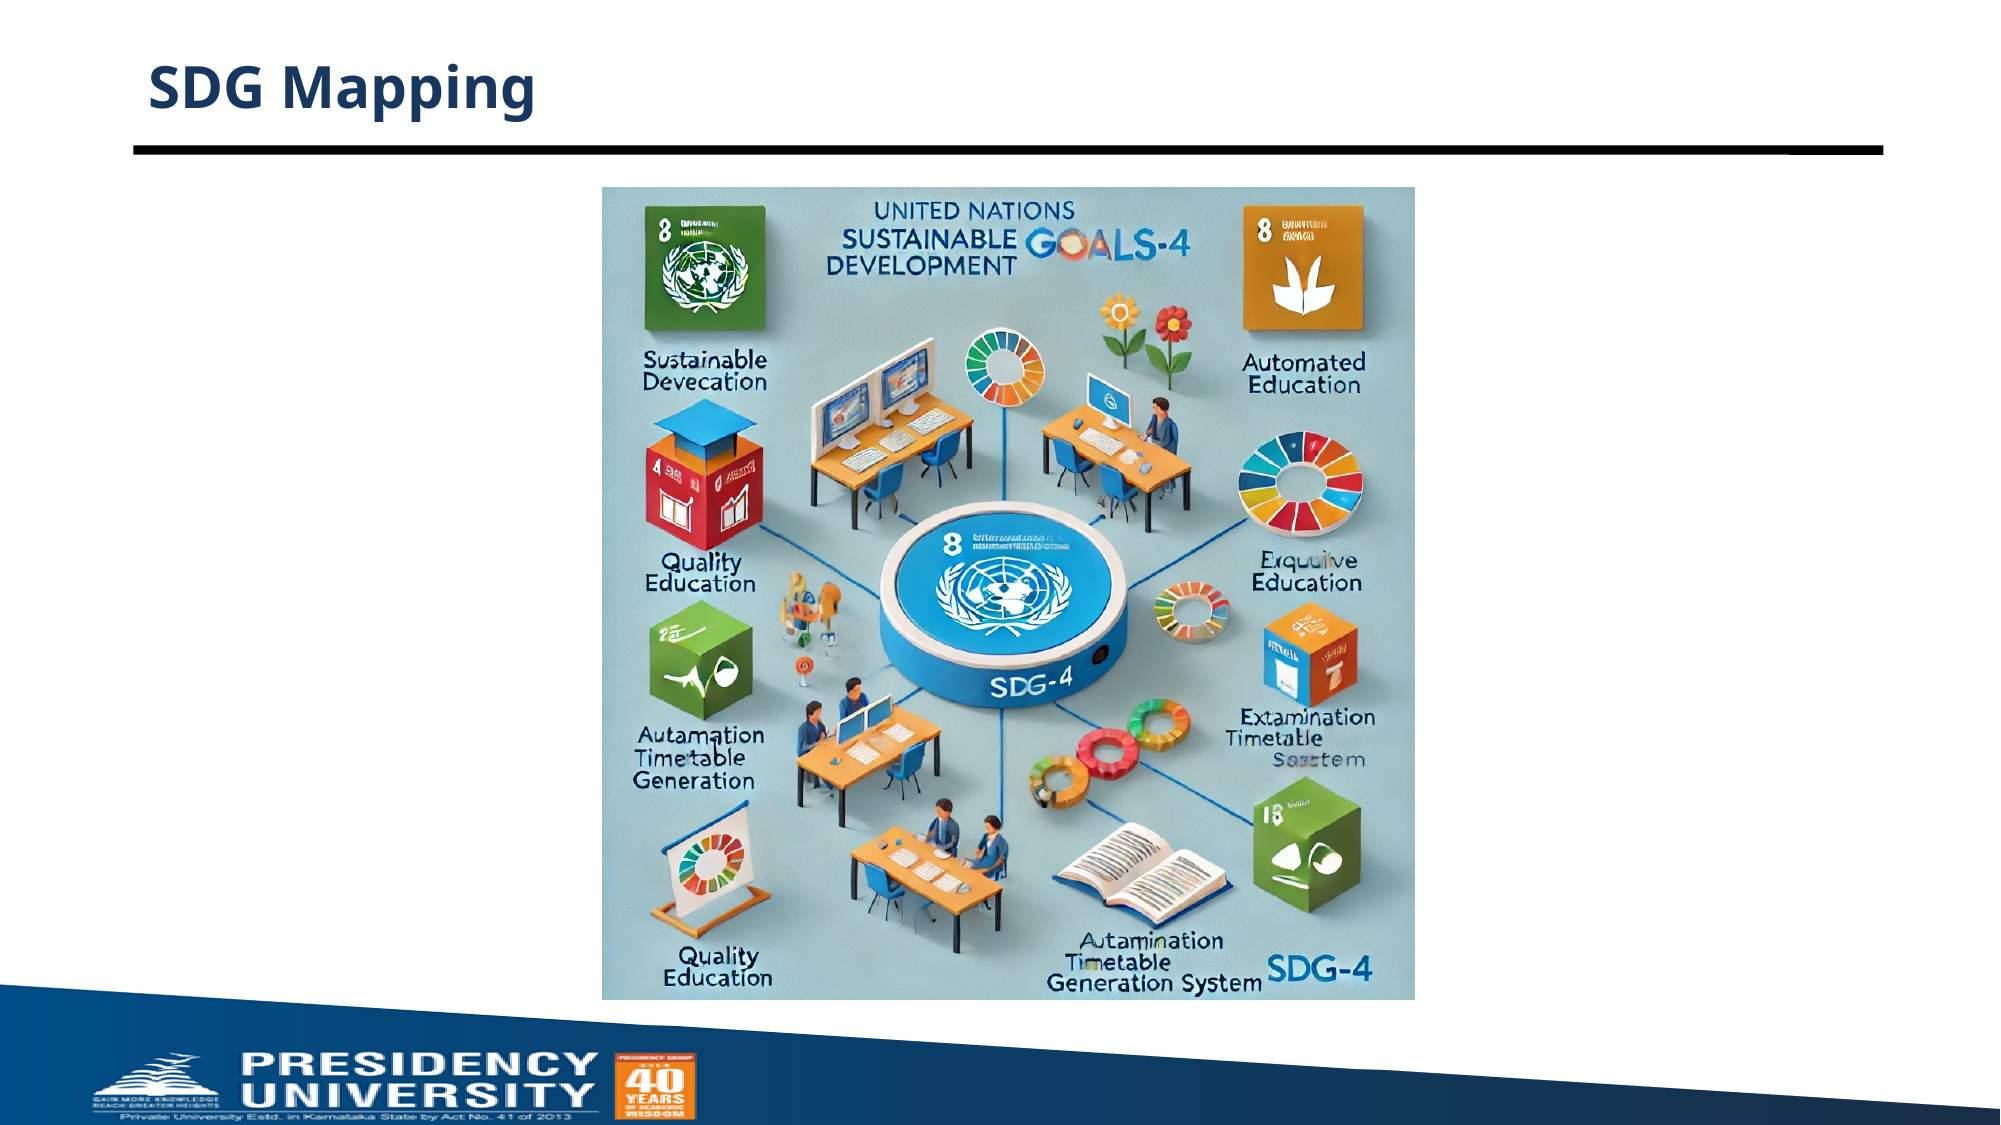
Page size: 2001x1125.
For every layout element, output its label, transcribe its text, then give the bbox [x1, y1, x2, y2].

picture [0, 982, 2000, 1125]
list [601, 187, 1415, 1001]
title SDG Mapping [133, 45, 1884, 125]
